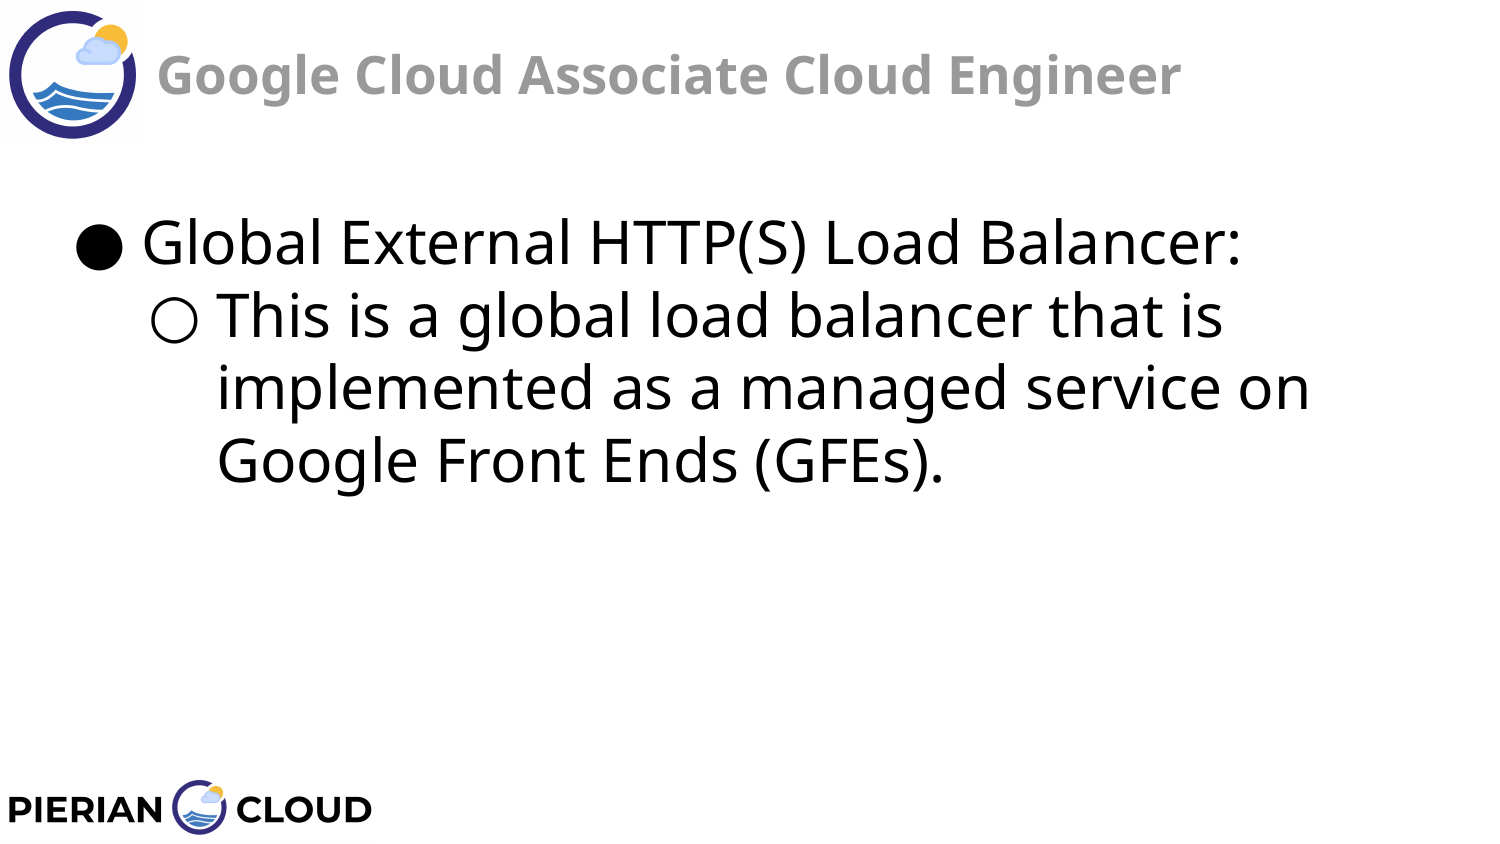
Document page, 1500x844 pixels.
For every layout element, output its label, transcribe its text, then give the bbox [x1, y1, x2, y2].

picture [0, 0, 142, 146]
subtitle Global External HTTP(S) Load Balancer: This is a global load balancer that is implemented as a managed service on Google Front Ends (GFEs). [51, 189, 1476, 750]
picture [0, 758, 375, 844]
title Google Cloud Associate Cloud Engineer [146, 25, 1420, 120]
